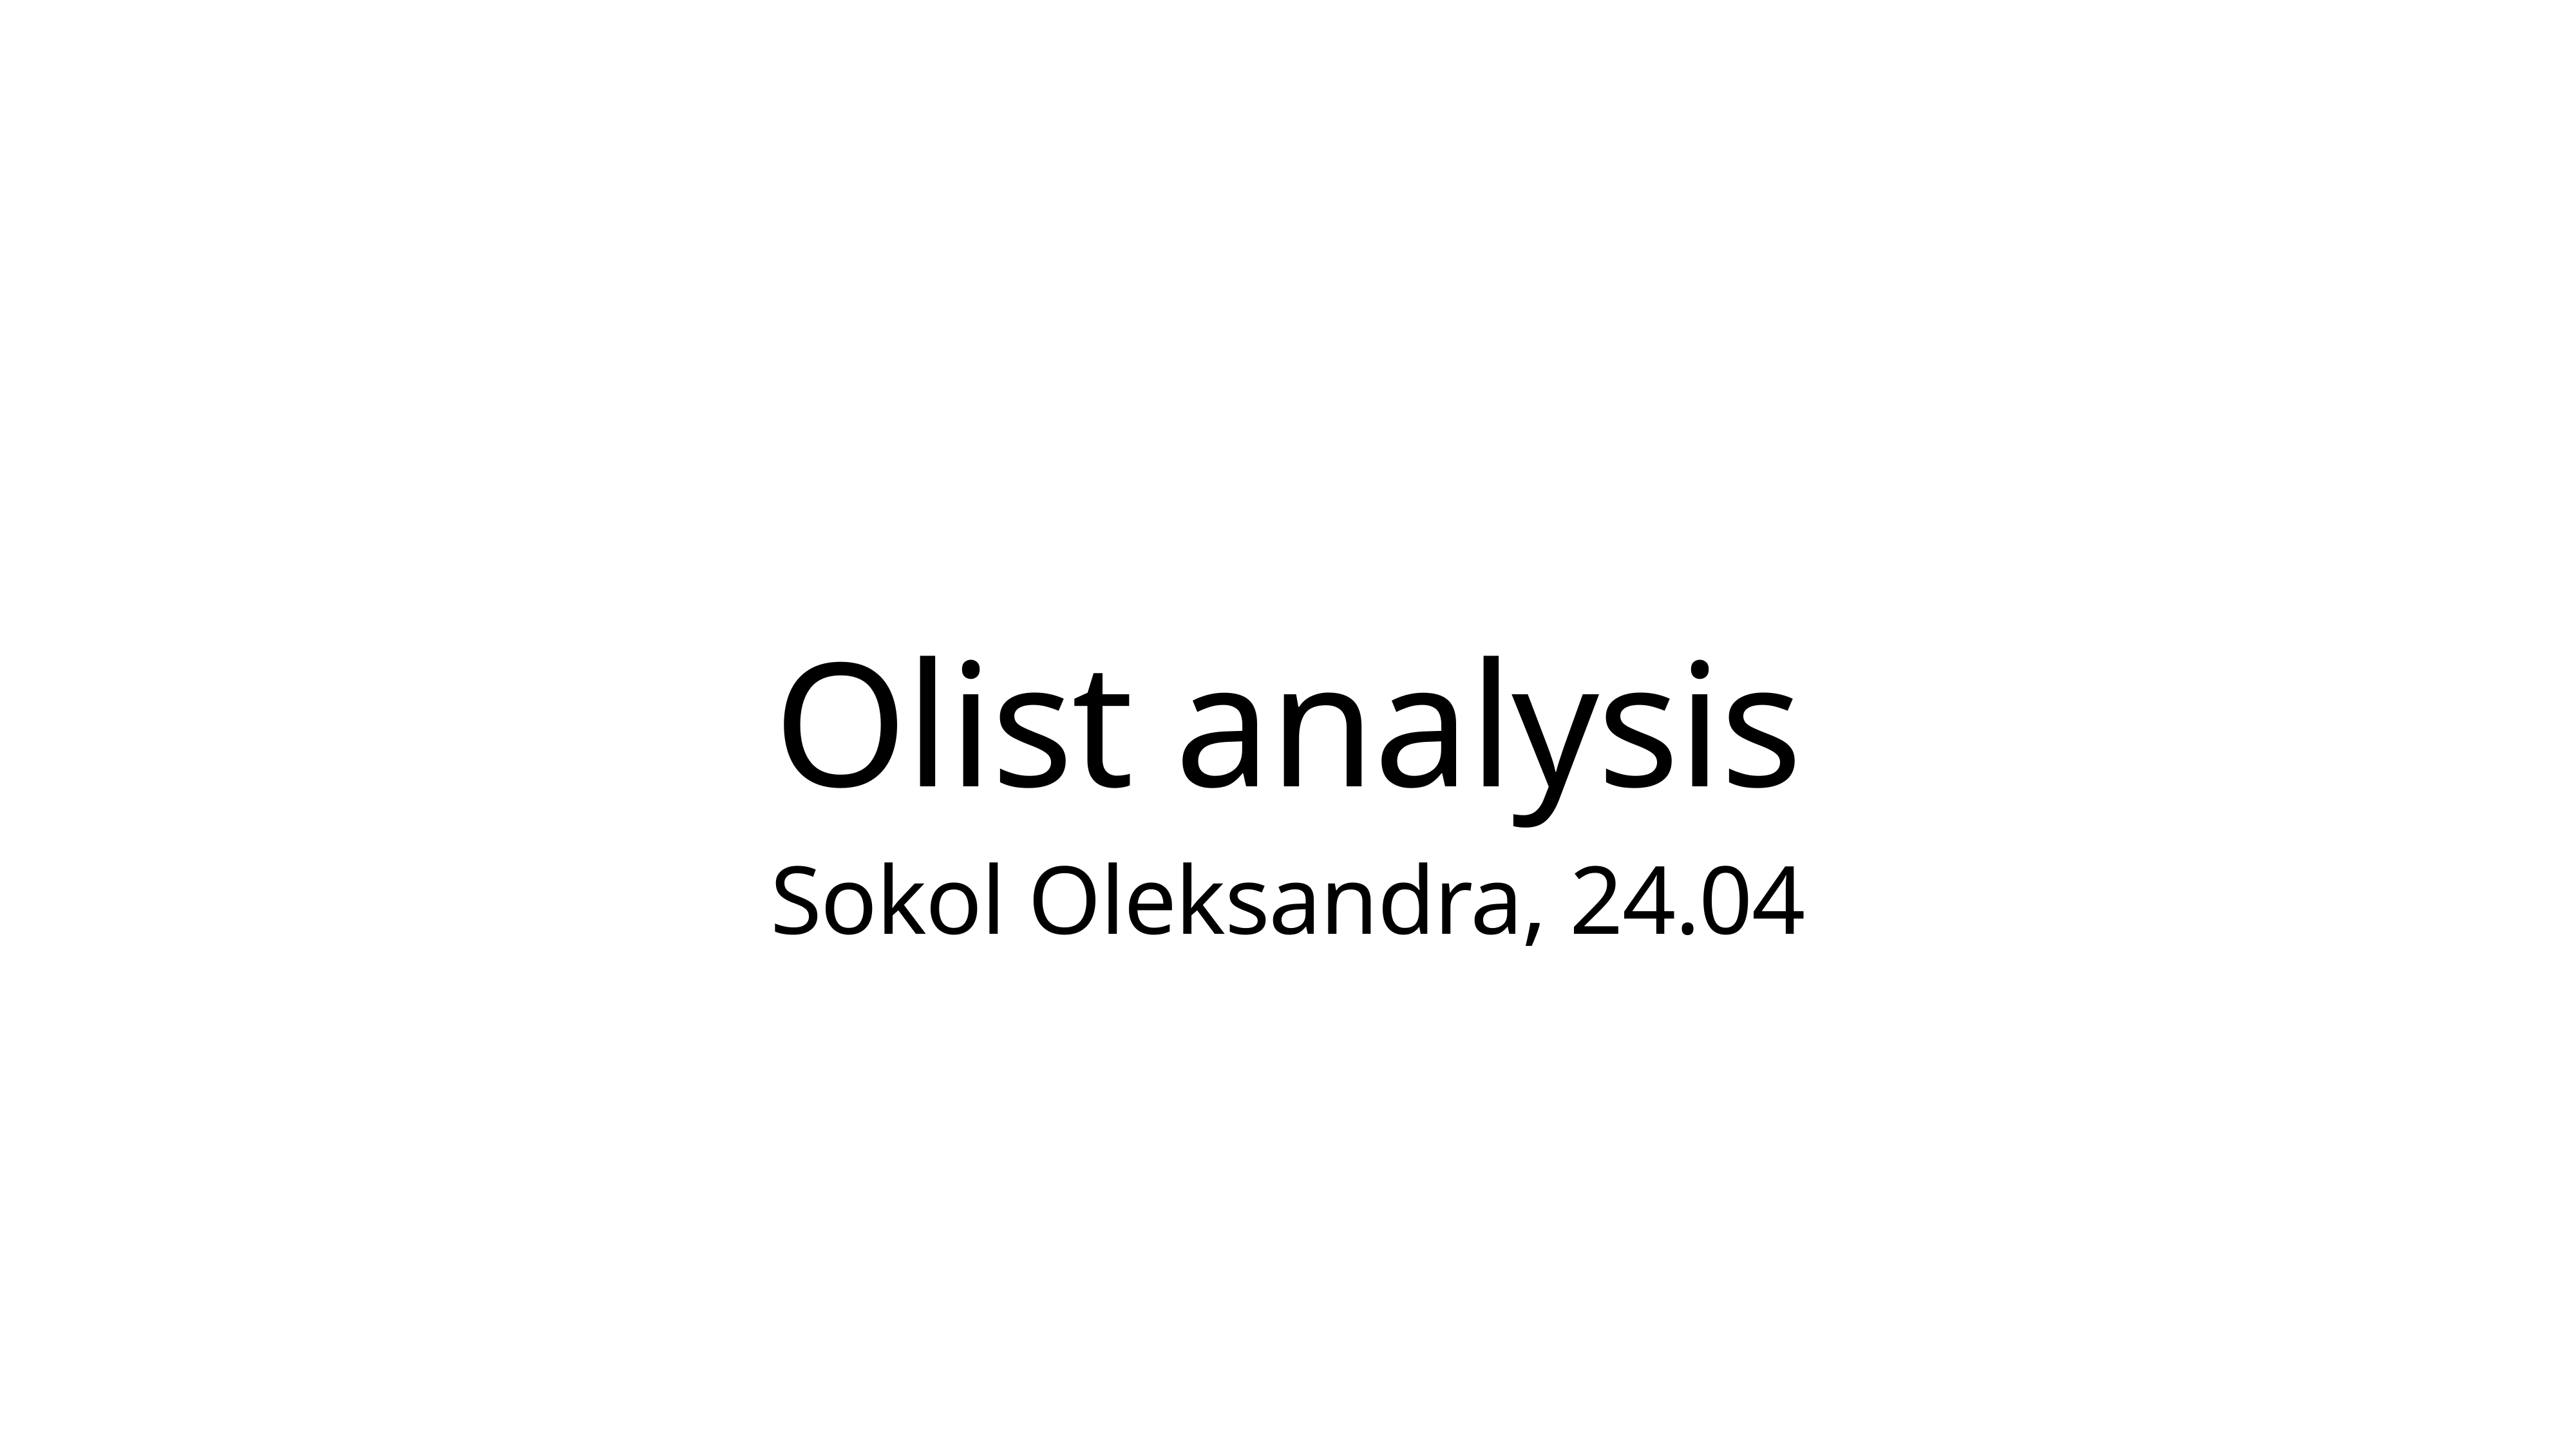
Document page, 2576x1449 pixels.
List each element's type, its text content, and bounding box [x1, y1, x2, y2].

text_box Sokol Oleksandra, 24.04 [128, 857, 2447, 1039]
title Olist analysis [128, 374, 2448, 826]
